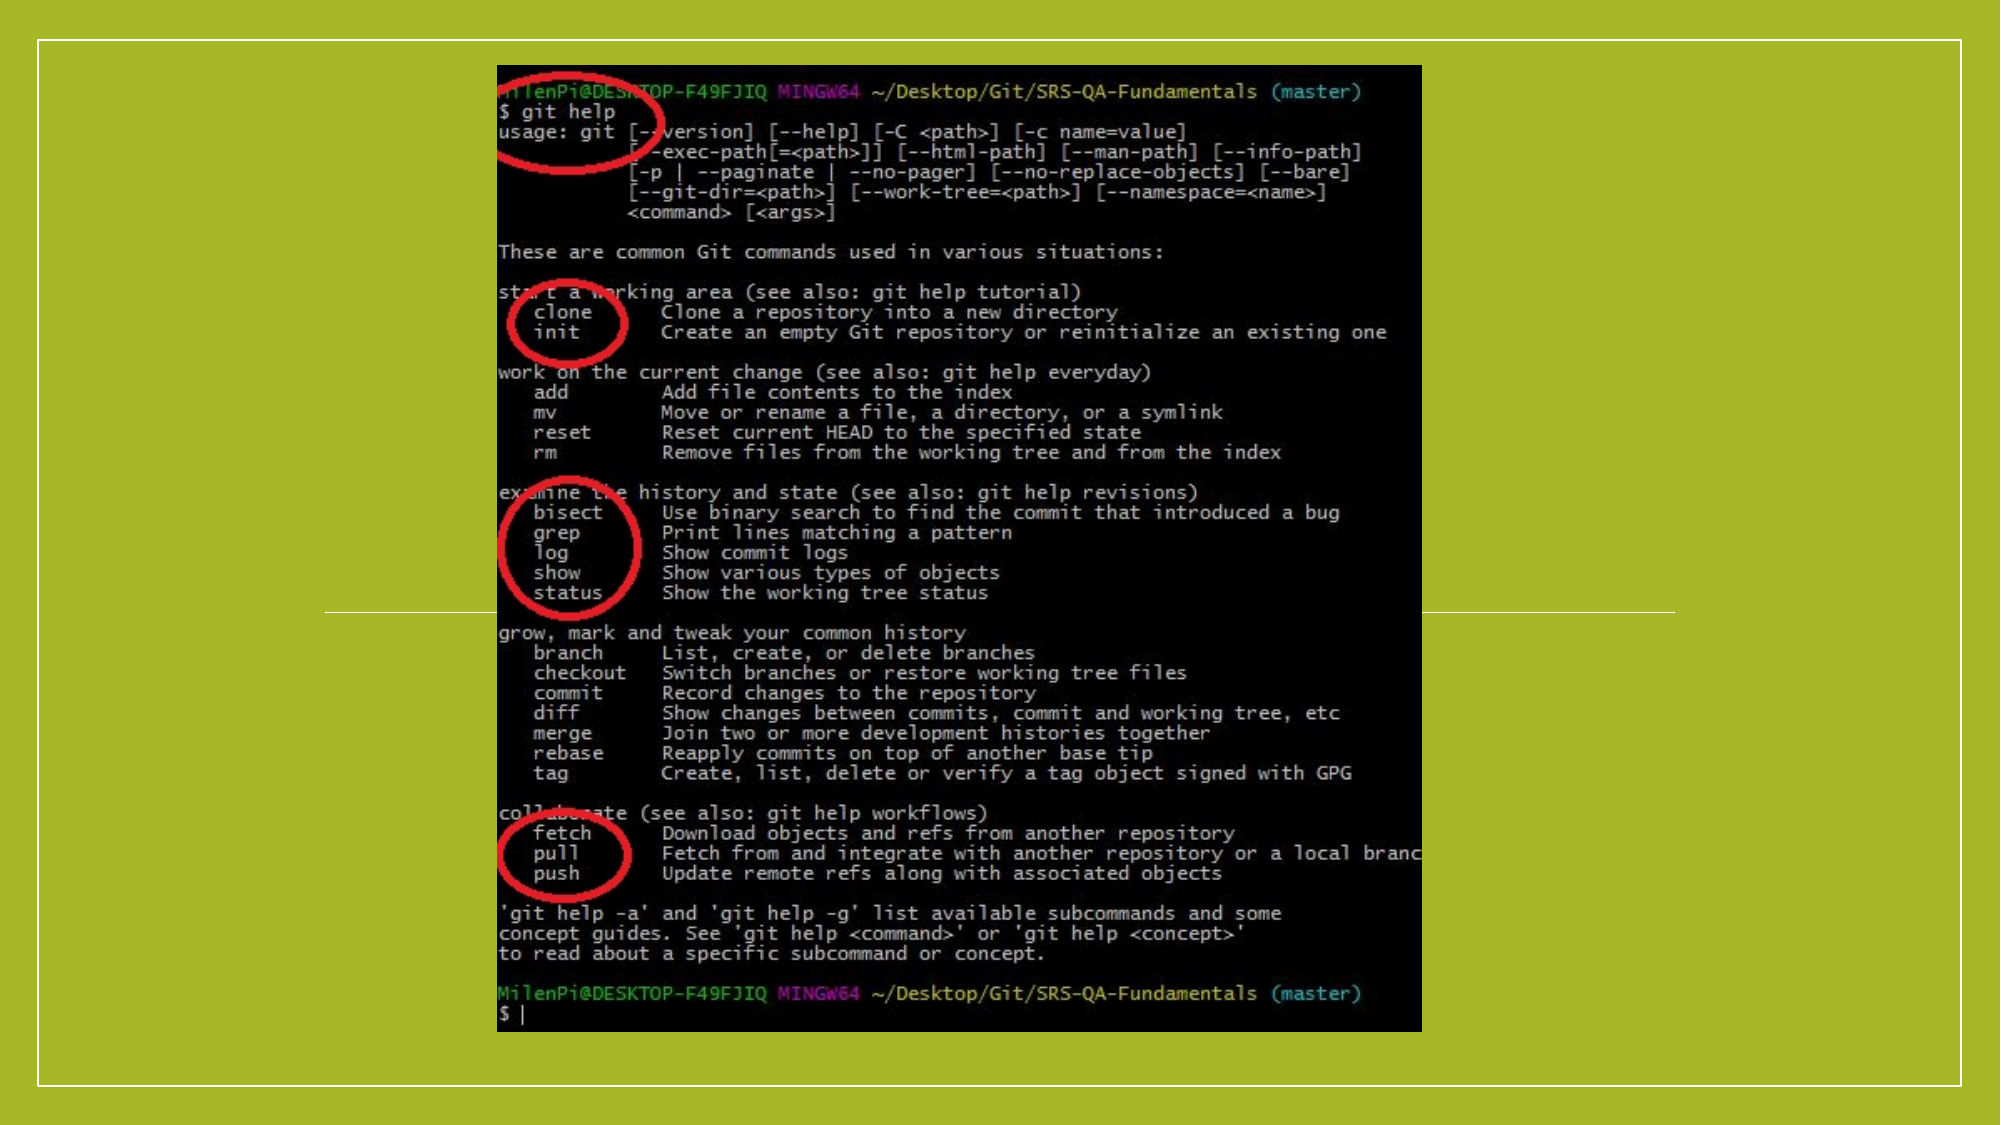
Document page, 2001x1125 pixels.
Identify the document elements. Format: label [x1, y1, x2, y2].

list [496, 65, 1423, 1033]
